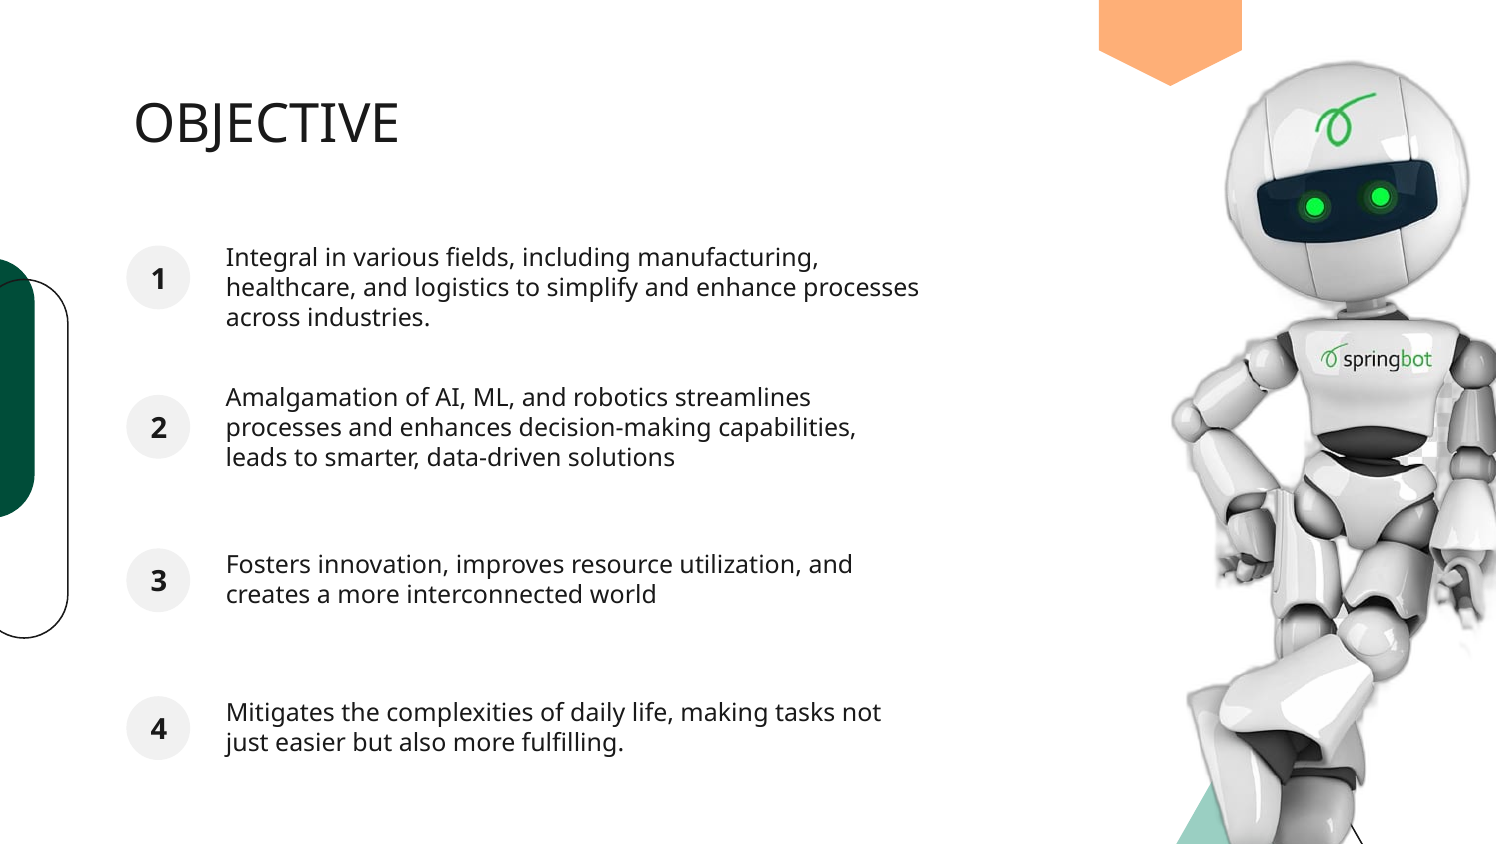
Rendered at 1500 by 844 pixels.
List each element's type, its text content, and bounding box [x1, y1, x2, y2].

title OBJECTIVE [118, 72, 1057, 167]
text_box 3 [126, 548, 191, 613]
text_box 2 [126, 394, 191, 459]
text_box 1 [126, 245, 191, 310]
subtitle Fosters innovation, improves resource utilization, and creates a more interconnected world [210, 533, 913, 628]
subtitle Mitigates the complexities of daily life, making tasks not just easier but also more fulfilling. [210, 681, 913, 776]
subtitle Integral in various fields, including manufacturing, healthcare, and logistics to simplify and enhance processes across industries. [210, 226, 937, 321]
text_box Amalgamation of AI, ML, and robotics streamlines processes and enhances decision-making capabilities, leads to smarter, data-driven solutions [210, 373, 937, 479]
picture [1062, 45, 1500, 844]
text_box 4 [126, 696, 191, 760]
